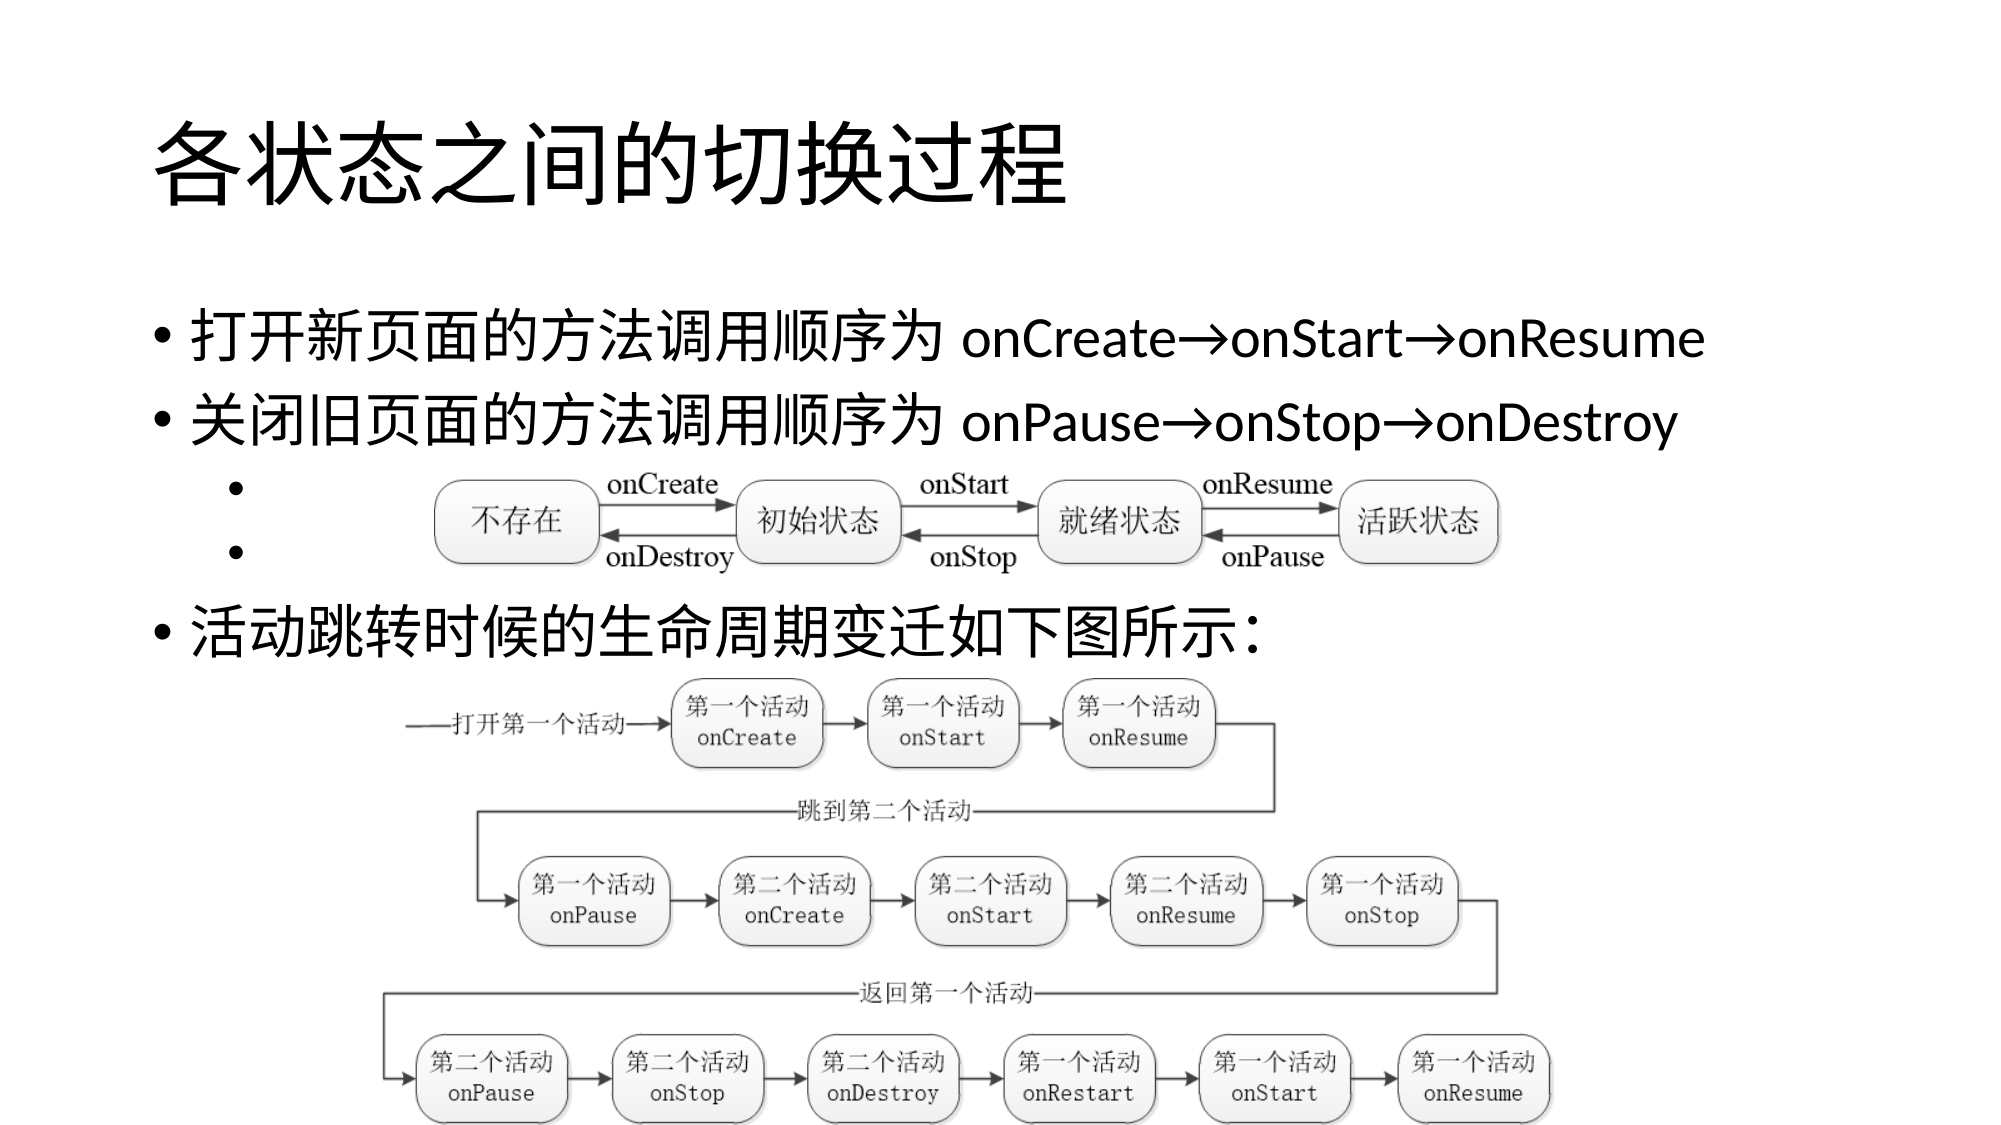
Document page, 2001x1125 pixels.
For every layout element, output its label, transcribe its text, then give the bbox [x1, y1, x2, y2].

picture [382, 678, 1554, 1125]
picture [434, 461, 1502, 577]
title 各状态之间的切换过程 [137, 59, 1863, 278]
list 打开新页面的方法调用顺序为onCreate→onStart→onResume 关闭旧页面的方法调用顺序为onPause→onStop→onDestroy 活动跳转时候的生命周期变迁如下图所示： [137, 299, 1863, 1014]
